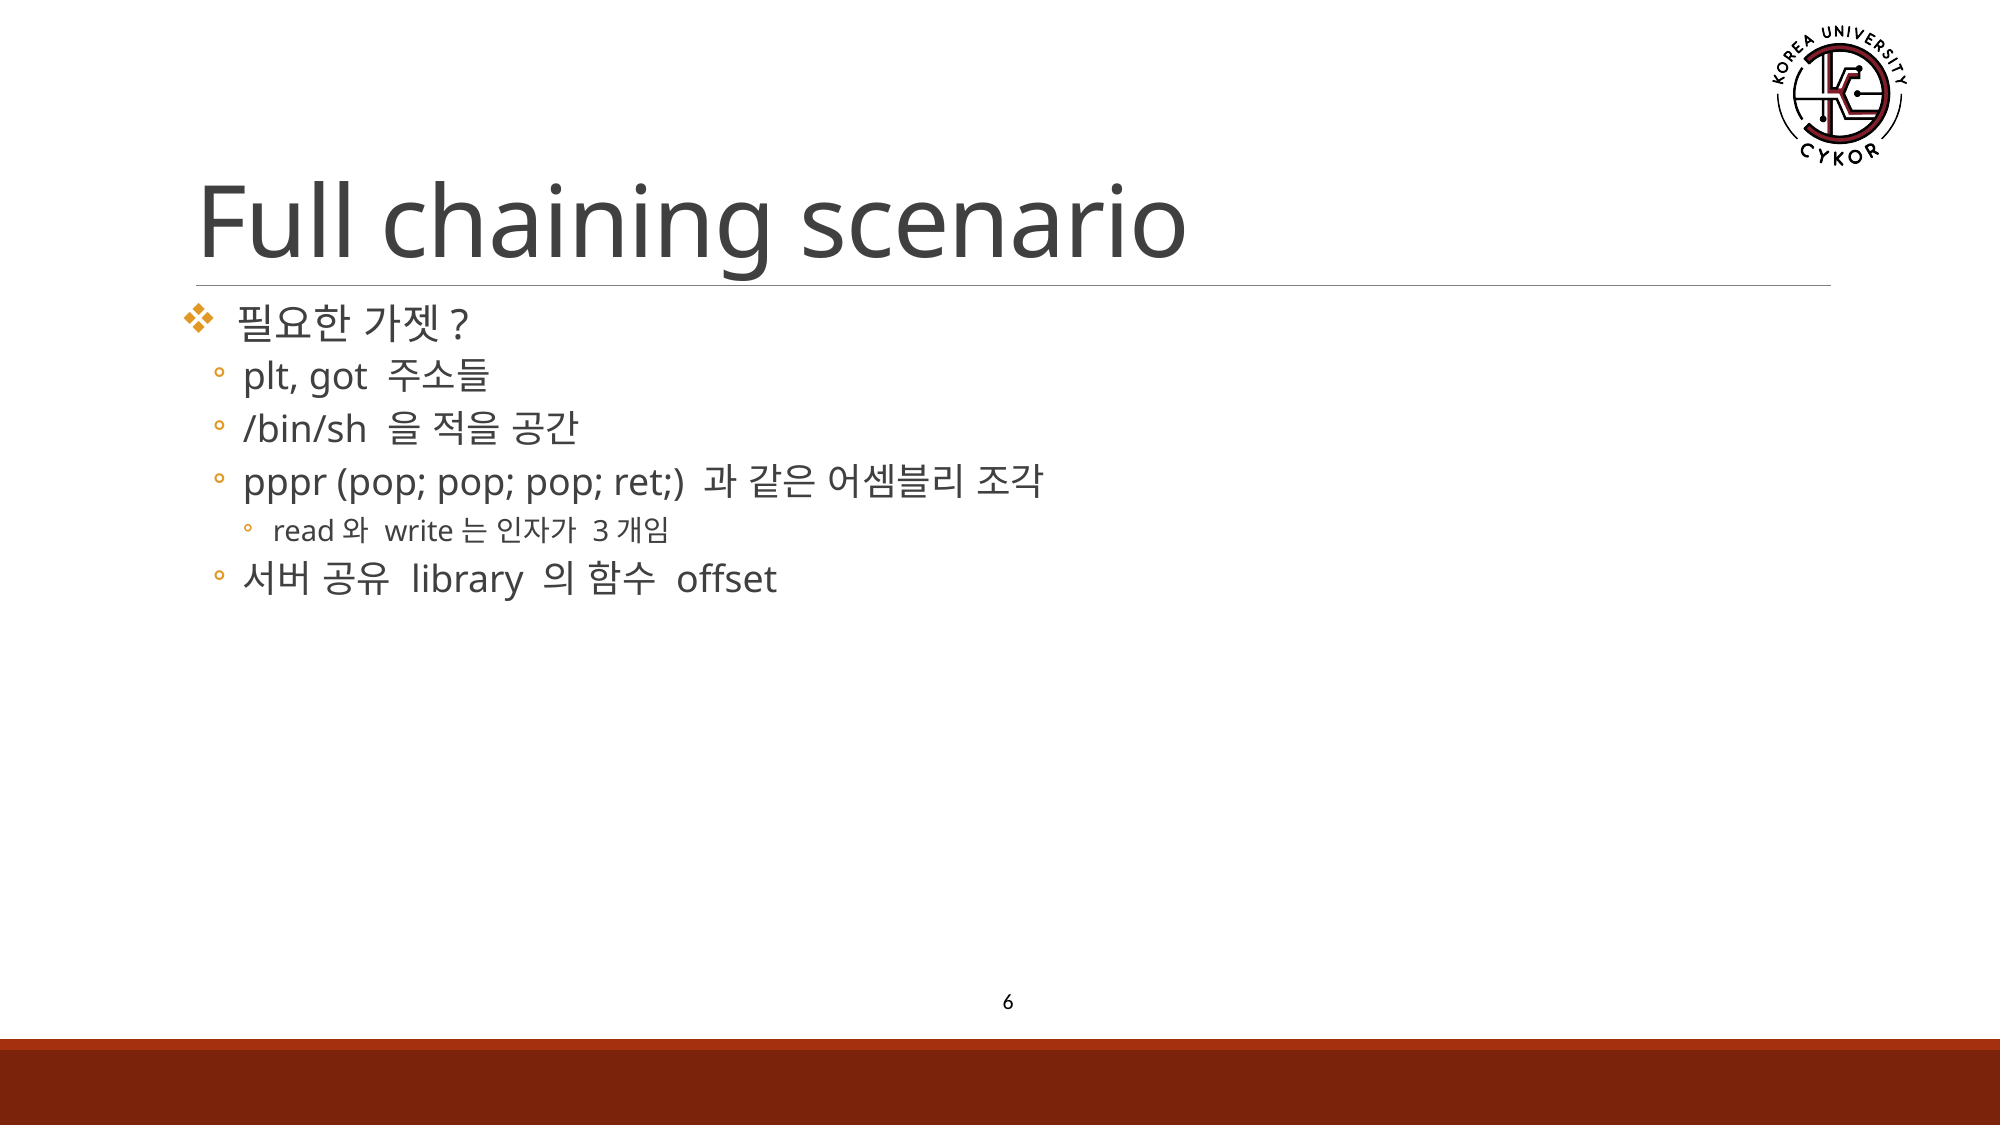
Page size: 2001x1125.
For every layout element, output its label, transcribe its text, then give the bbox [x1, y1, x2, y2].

picture [1772, 25, 1907, 166]
title Full chaining scenario [180, 47, 1830, 285]
list 필요한 가젯? plt, got 주소들 /bin/sh 을 적을 공간 pppr (pop; pop; pop; ret;) 과 같은 어셈블리 조각 read와 write는 인자가 3개임 서버 공유 library 의 함수 offset [180, 296, 1830, 957]
slide_number 6 [900, 970, 1116, 1031]
